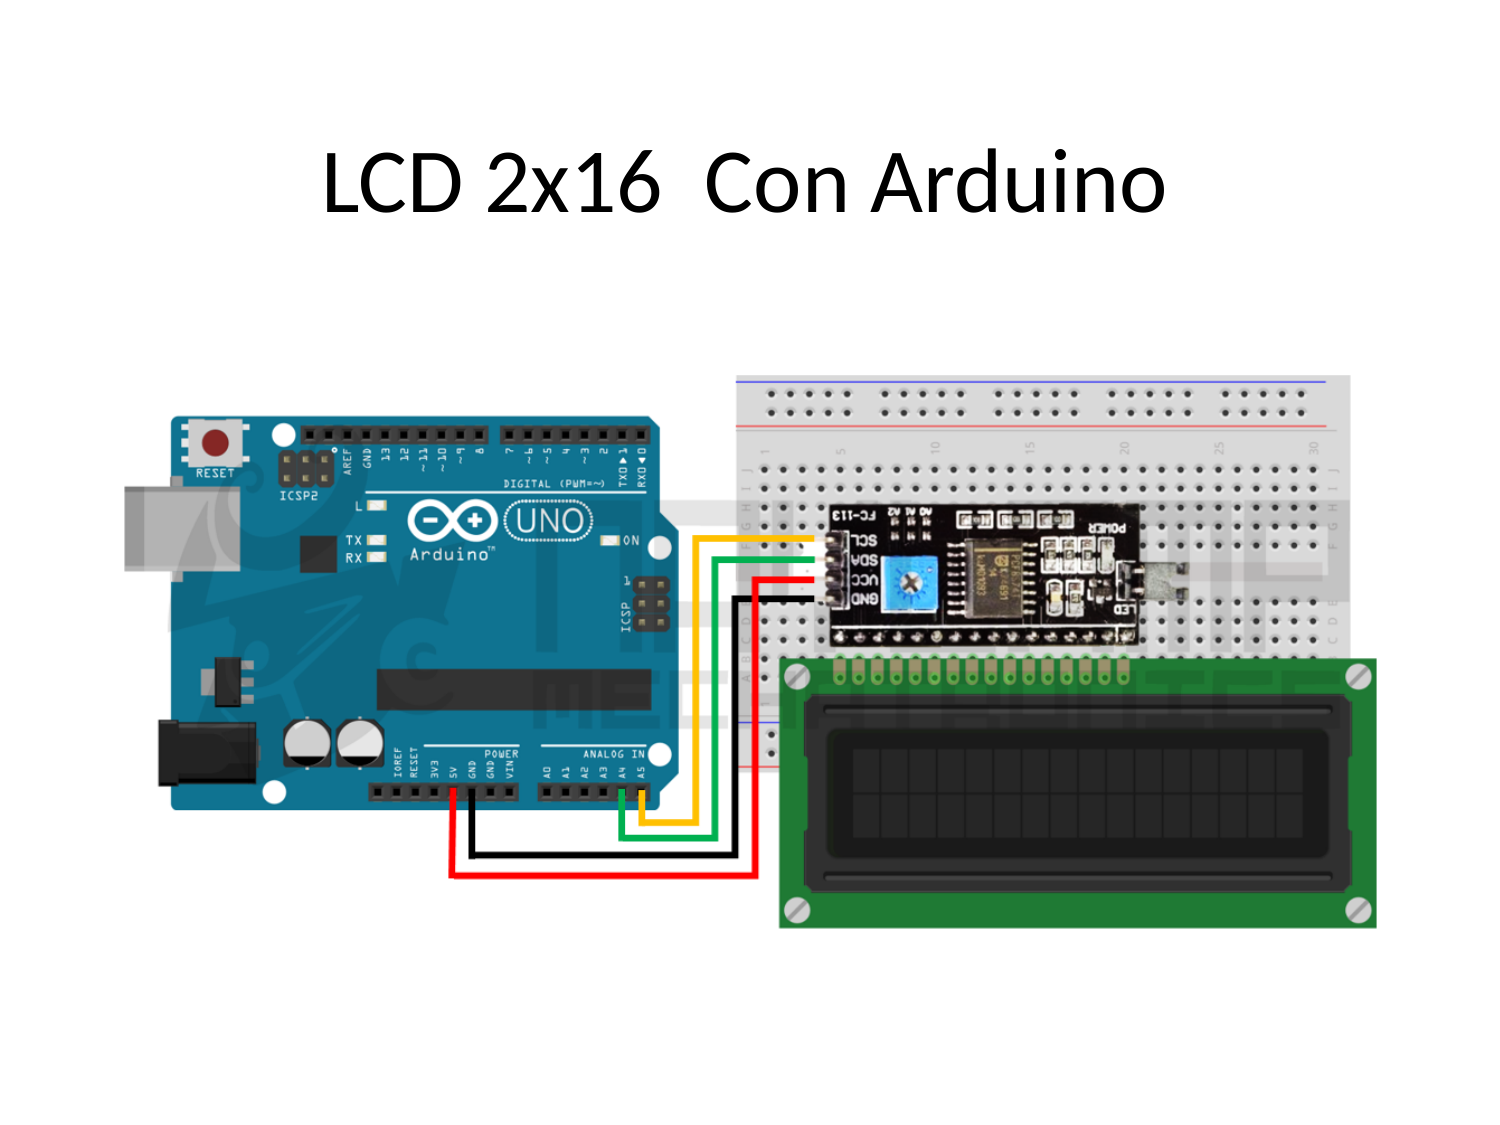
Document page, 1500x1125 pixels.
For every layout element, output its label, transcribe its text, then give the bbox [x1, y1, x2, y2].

picture [123, 373, 1380, 932]
text_box LCD 2x16 Con Arduino [265, 113, 1247, 239]
